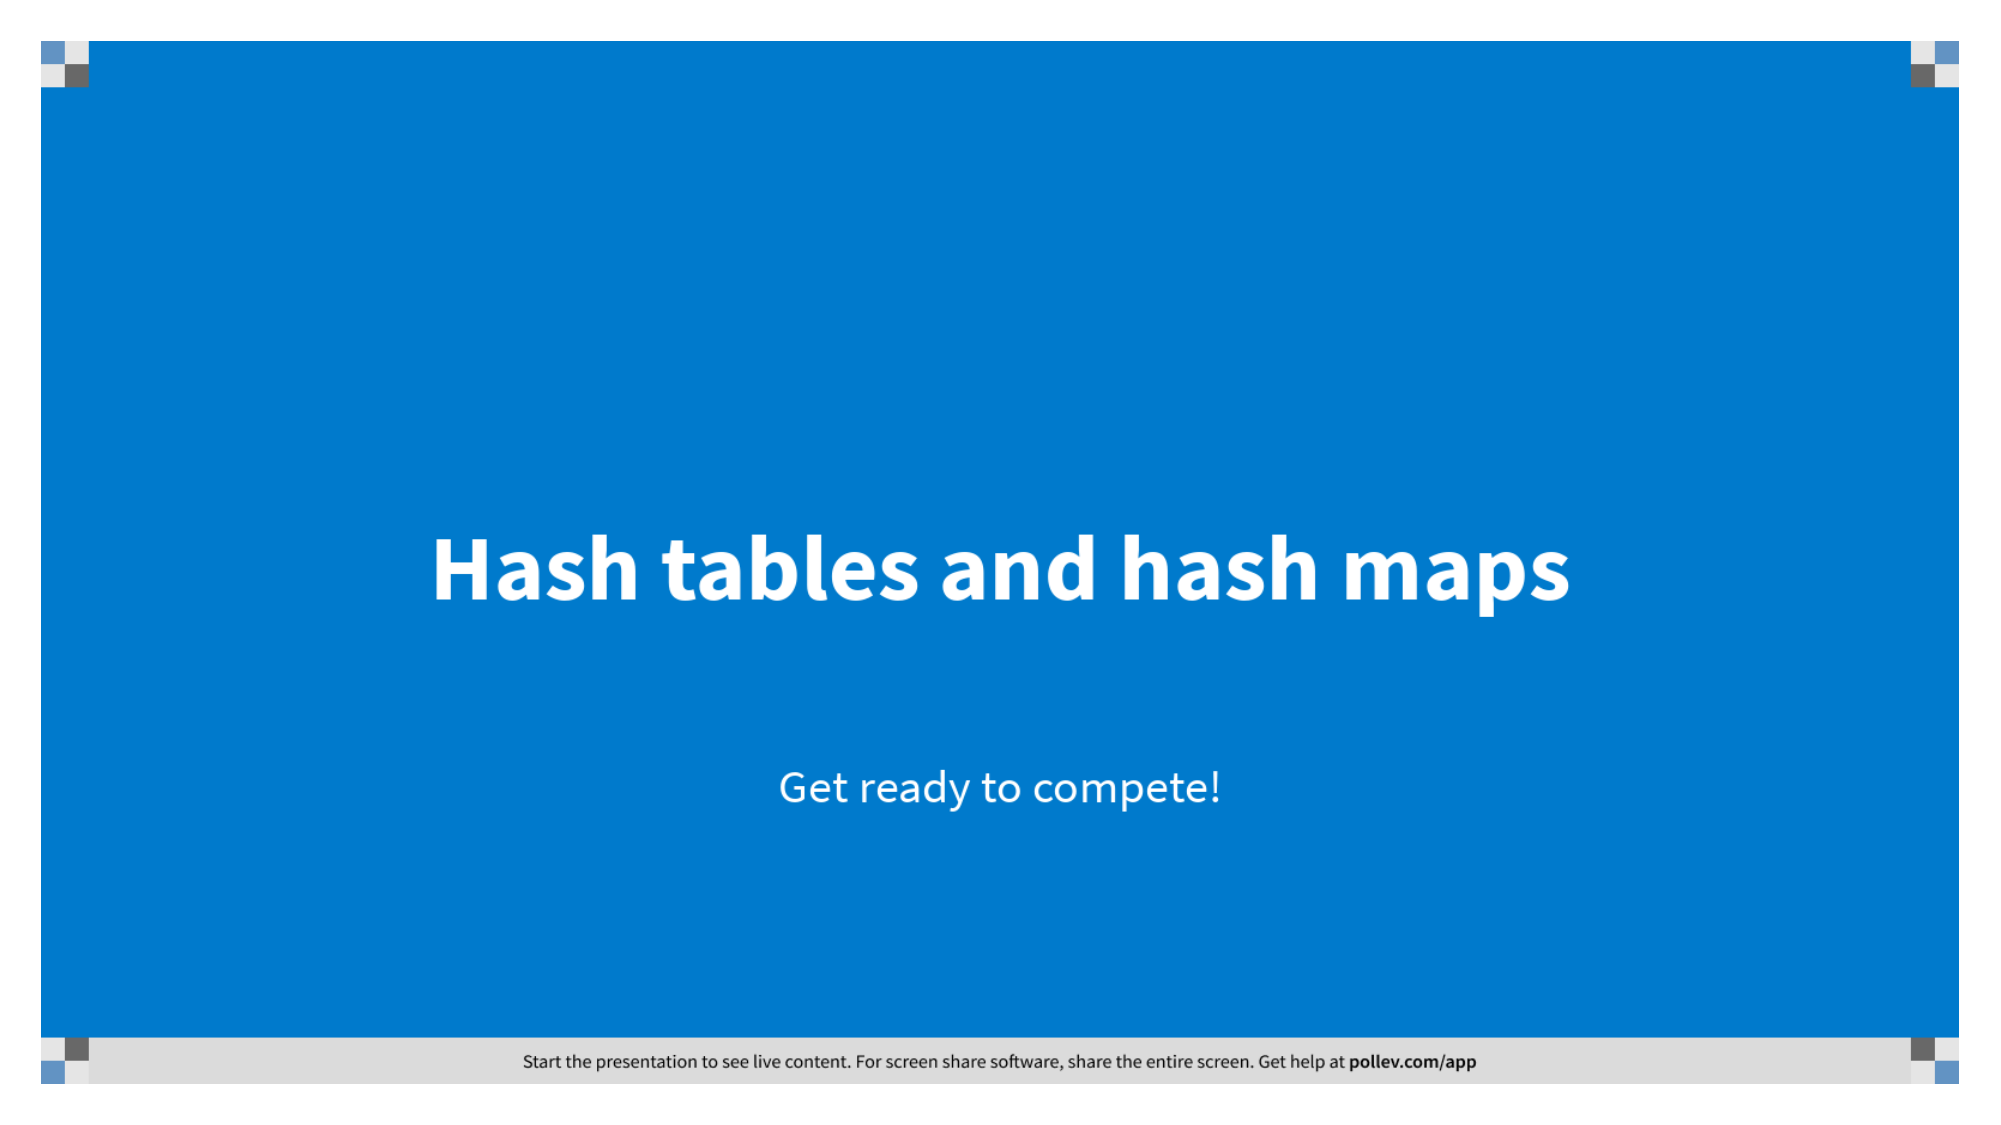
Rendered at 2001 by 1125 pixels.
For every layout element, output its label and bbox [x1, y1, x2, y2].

picture [41, 41, 1959, 1084]
